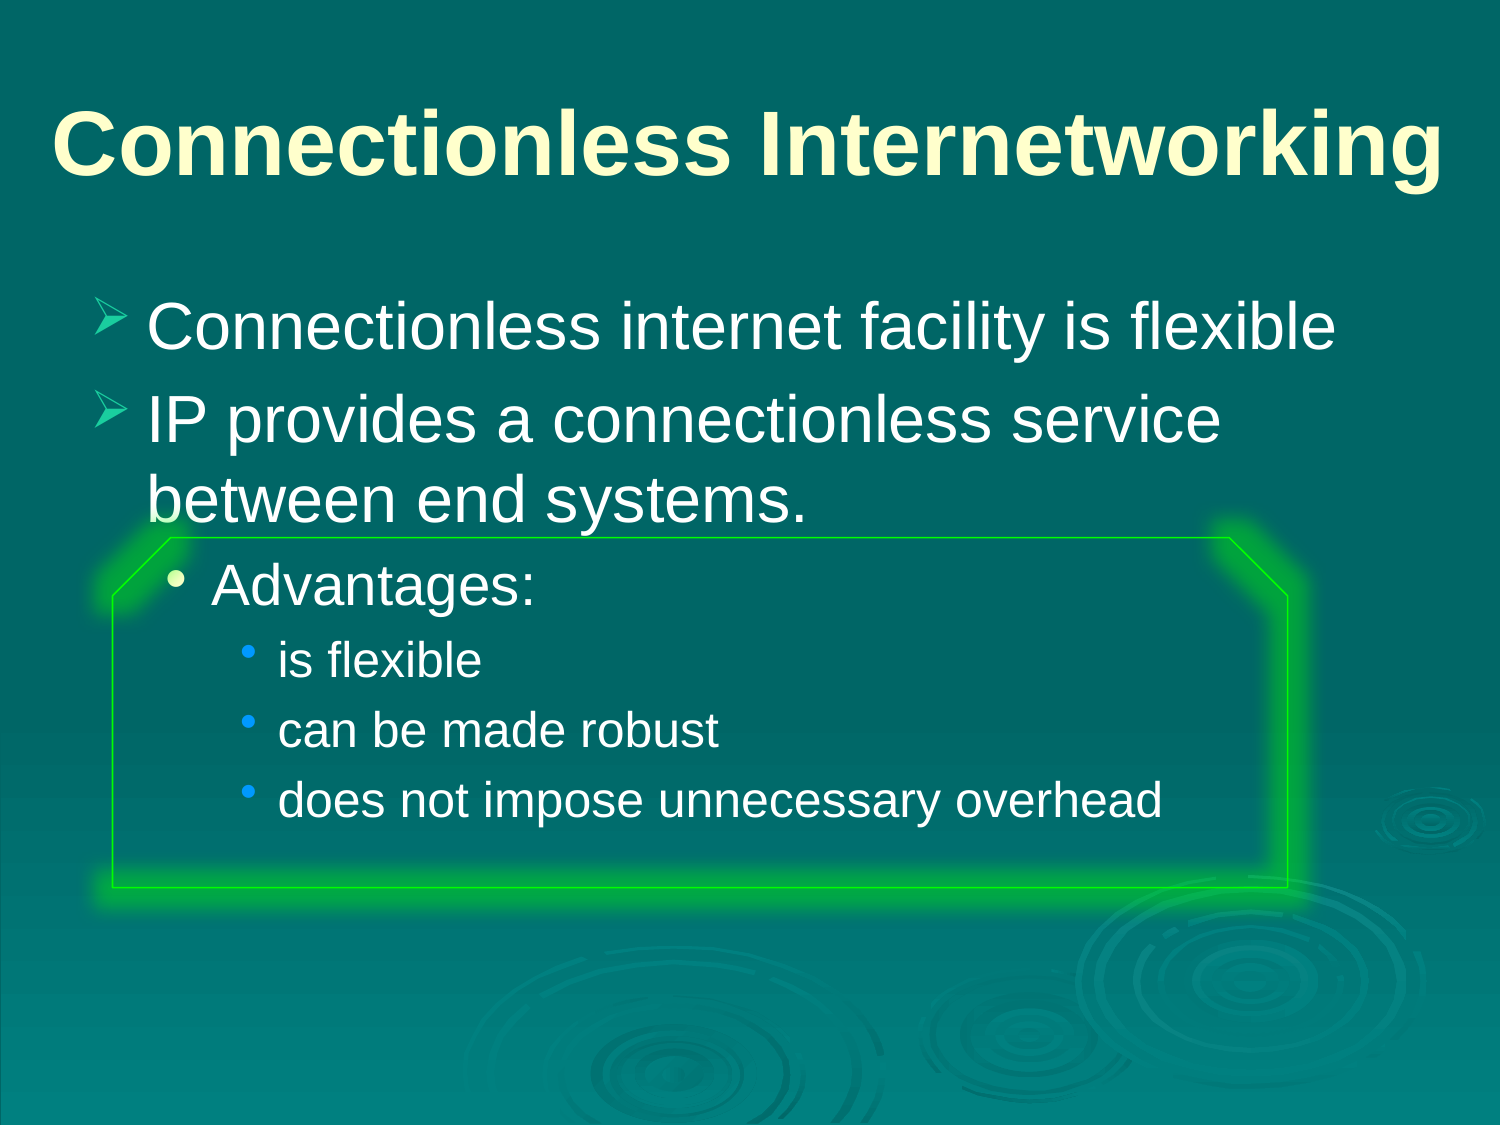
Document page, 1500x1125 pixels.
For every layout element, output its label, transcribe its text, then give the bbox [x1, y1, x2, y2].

title Connectionless Internetworking [0, 45, 1500, 233]
list Connectionless internet facility is flexible IP provides a connectionless service between end systems. Advantages: is flexible can be made robust does not impose unnecessary overhead [74, 274, 1426, 1026]
text_box [86, 511, 1318, 918]
